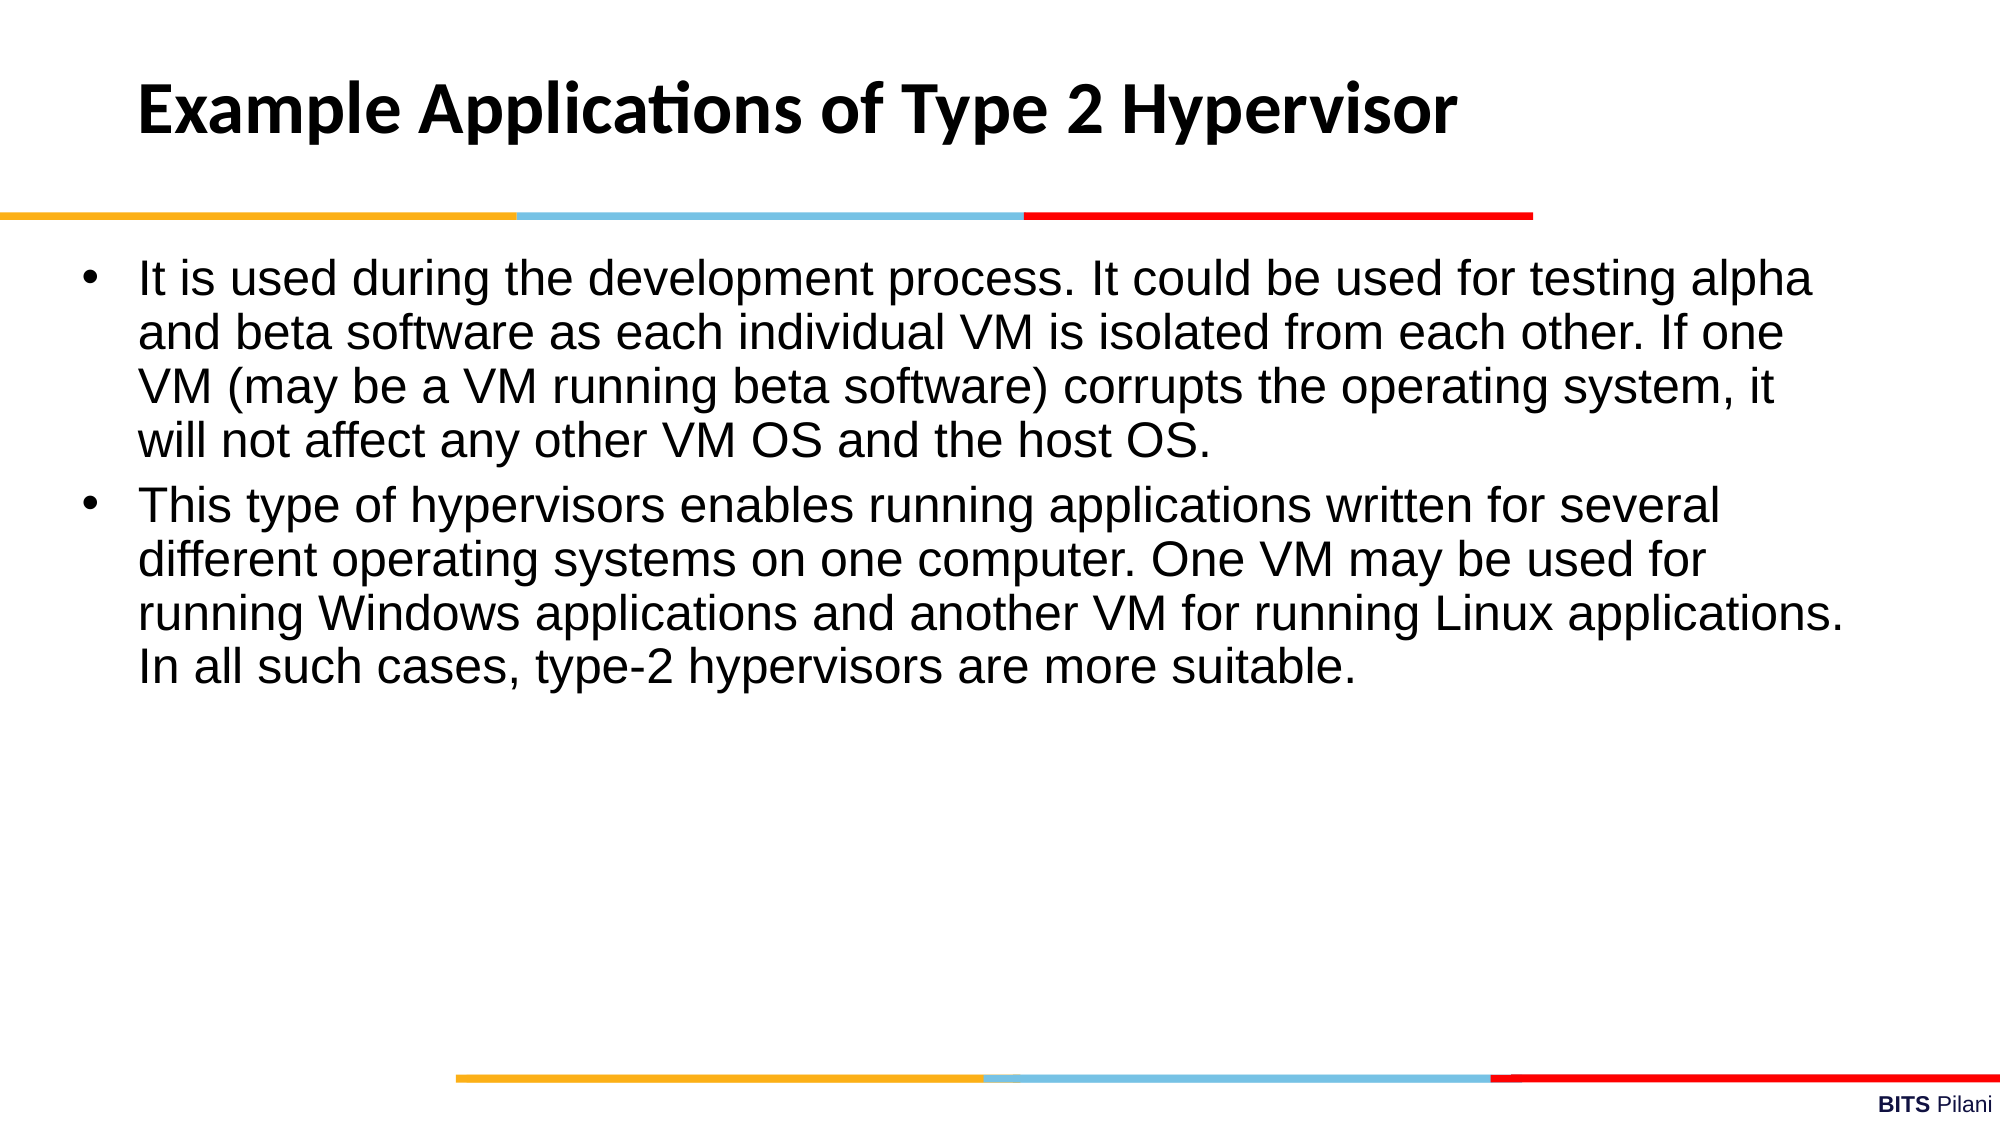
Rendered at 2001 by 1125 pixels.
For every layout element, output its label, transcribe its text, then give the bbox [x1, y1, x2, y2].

text_box Example Applications of Type 2 Hypervisor [123, 51, 1516, 157]
list It is used during the development process. It could be used for testing alpha and beta software as each individual VM is isolated from each other. If one VM (may be a VM running beta software) corrupts the operating system, it will not affect any other VM OS and the host OS. This type of hypervisors enables running applications written for several different operating systems on one computer. One VM may be used for running Windows applications and another VM for running Linux applications. In all such cases, type-2 hypervisors are more suitable. [66, 245, 1867, 1125]
